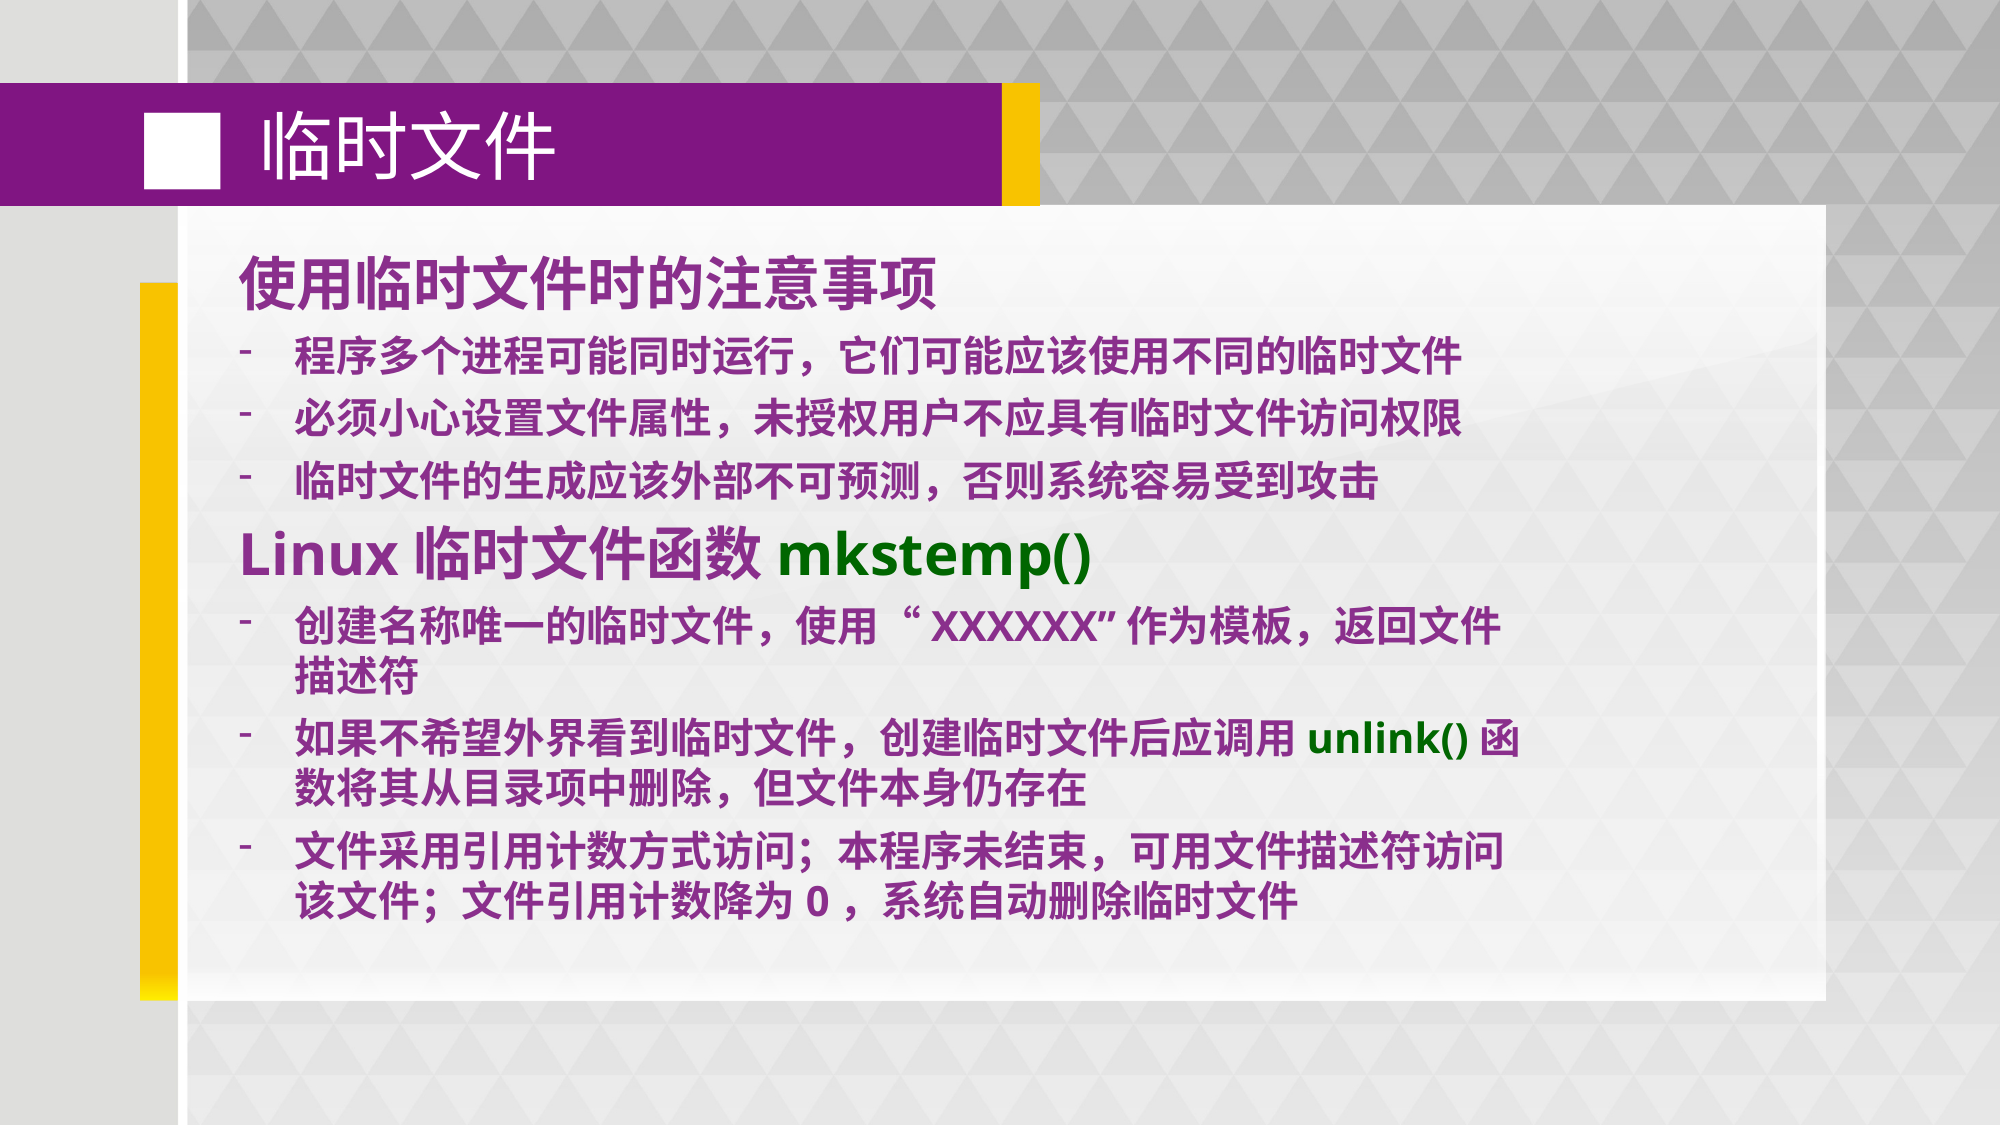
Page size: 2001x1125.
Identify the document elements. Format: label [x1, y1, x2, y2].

text_box [120, 69, 576, 206]
picture [0, 0, 2000, 1125]
